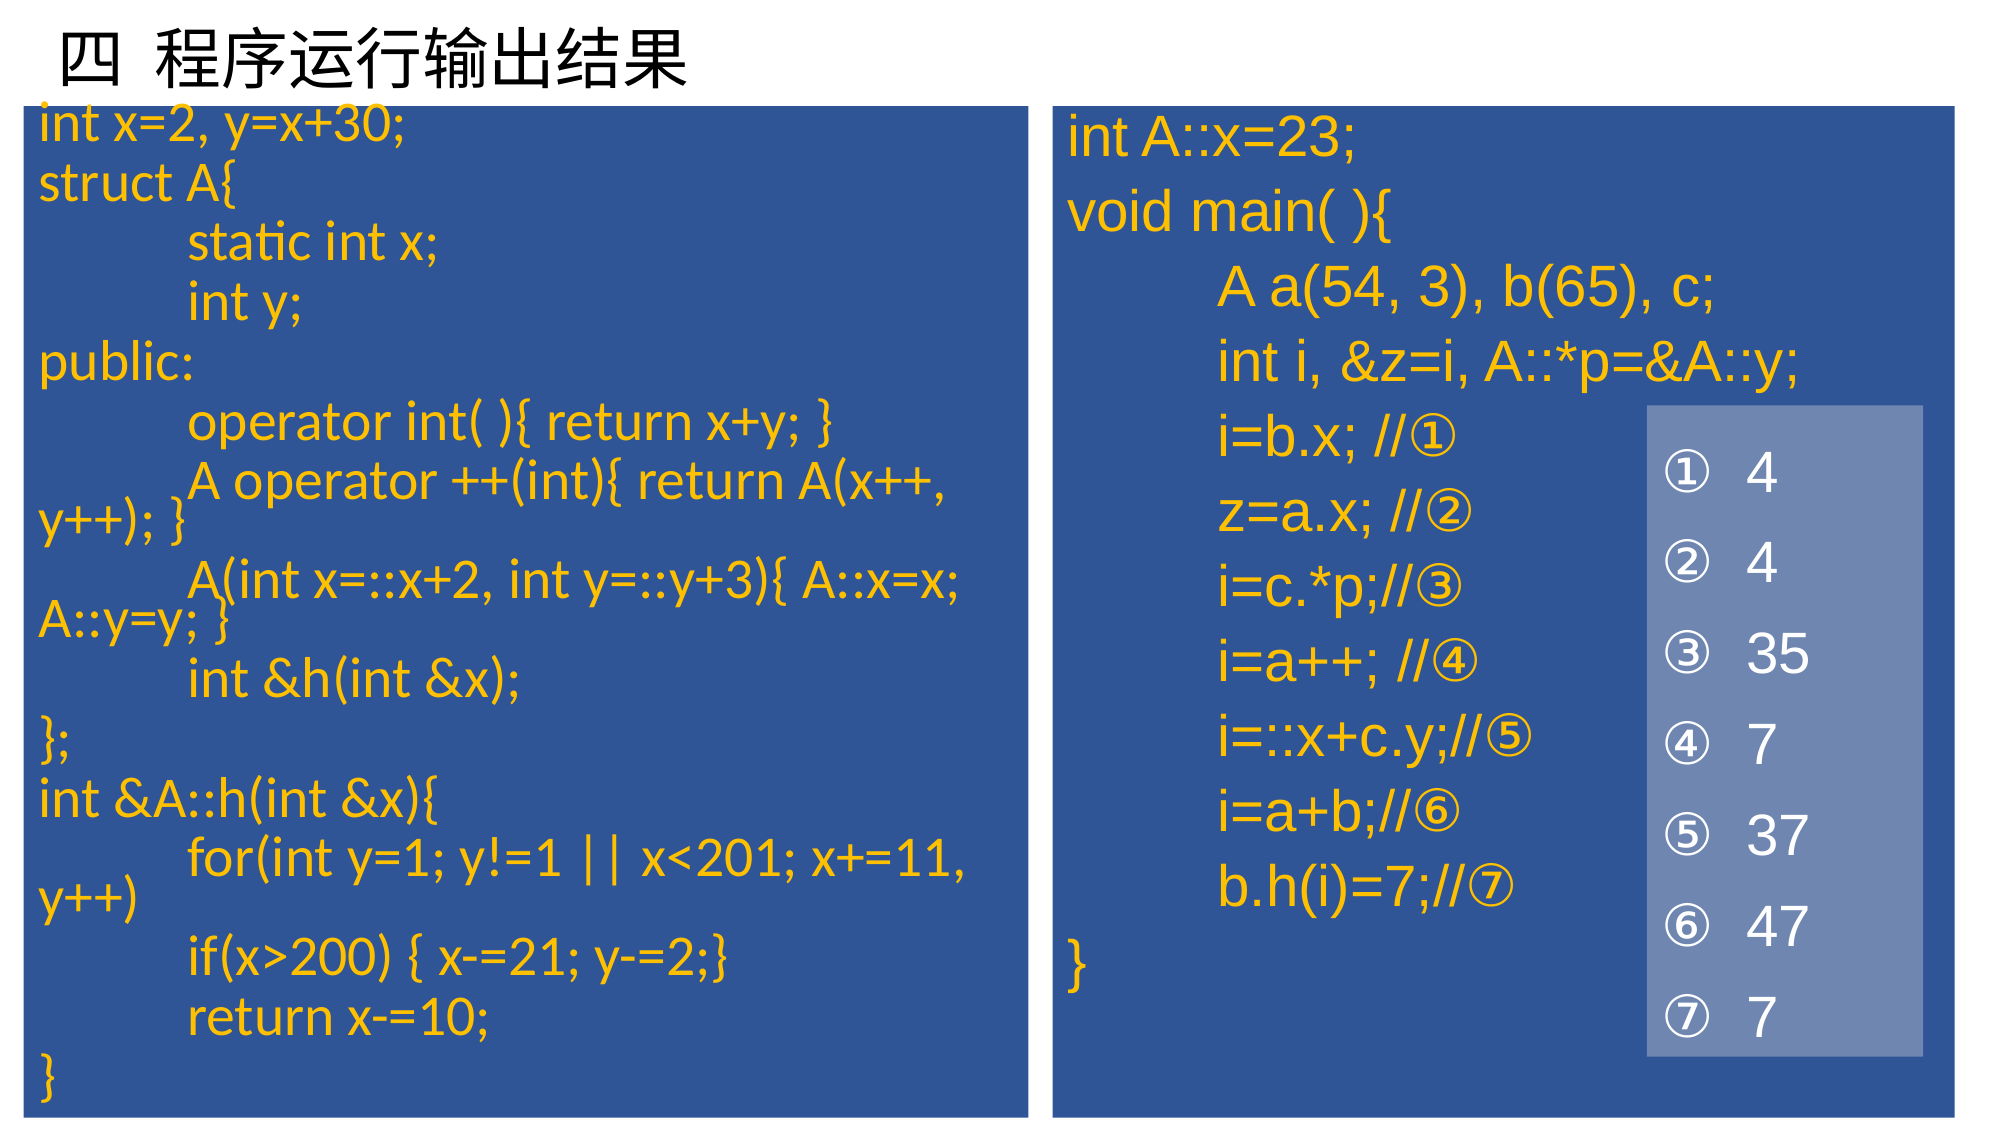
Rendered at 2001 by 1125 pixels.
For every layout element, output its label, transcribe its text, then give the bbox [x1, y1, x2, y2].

text_box int A::x=23; void main( ){ A a(54, 3), b(65), c; int i, &z=i, A::*p=&A::y; i=b.x; //① z=a.x; //② i=c.*p;//③ i=a++; //④ i=::x+c.y;//⑤ i=a+b;//⑥ b.h(i)=7;//⑦ } [1052, 106, 1955, 1118]
list int x=2, y=x+30; struct A{ static int x; int y; public: operator int( ){ return x+y; } A operator ++(int){ return A(x++, y++); } A(int x=::x+2, int y=::y+3){ A::x=x; A::y=y; } int &h(int &x); }; int &A::h(int &x){ for(int y=1; y!=1 || x<201; x+=11, y++) if(x>200) { x-=21; y-=2;} return x-=10; } [23, 106, 1029, 1118]
title 四 程序运行输出结果 [42, 18, 1768, 106]
text_box 4 4 35 7 37 47 7 [1646, 405, 1924, 1057]
